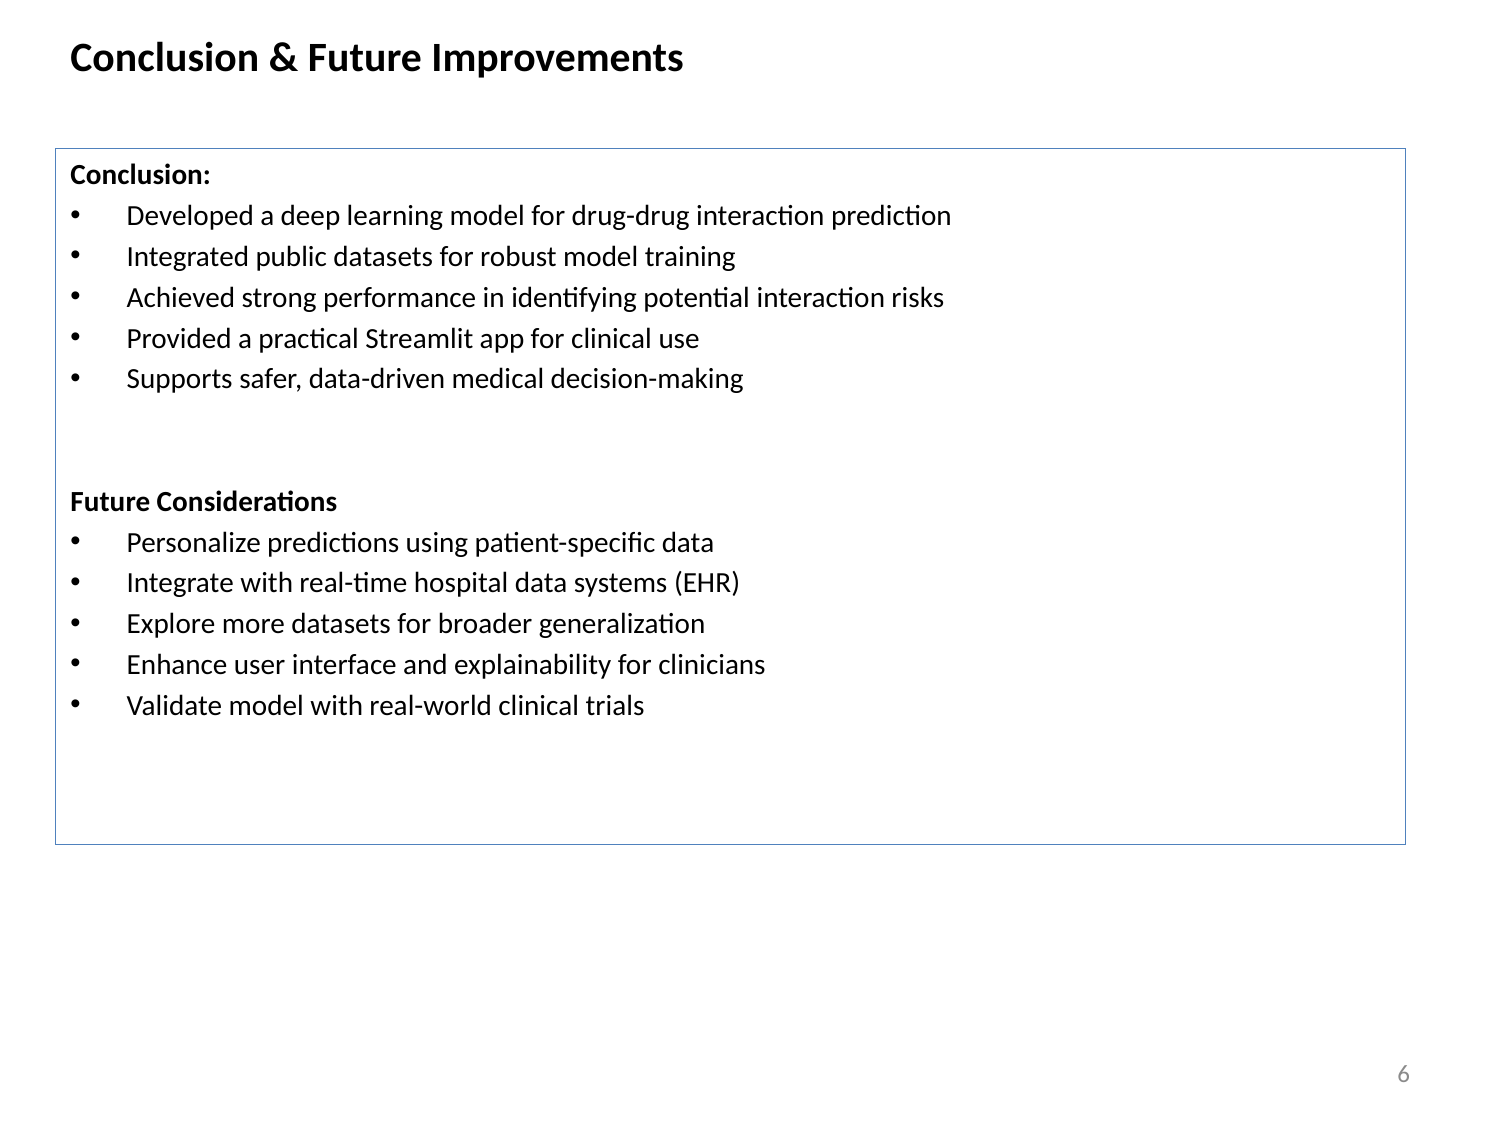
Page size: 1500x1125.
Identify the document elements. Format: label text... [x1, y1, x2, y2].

text_box Conclusion: Developed a deep learning model for drug-drug interaction prediction Integrated public datasets for robust model training Achieved strong performance in identifying potential interaction risks Provided a practical Streamlit app for clinical use Supports safer, data-driven medical decision-making Future Considerations Personalize predictions using patient-specific data Integrate with real-time hospital data systems (EHR) Explore more datasets for broader generalization Enhance user interface and explainability for clinicians Validate model with real-world clinical trials [55, 148, 1406, 845]
title Conclusion & Future Improvements [55, 17, 1406, 93]
slide_number 6 [1074, 1042, 1425, 1103]
